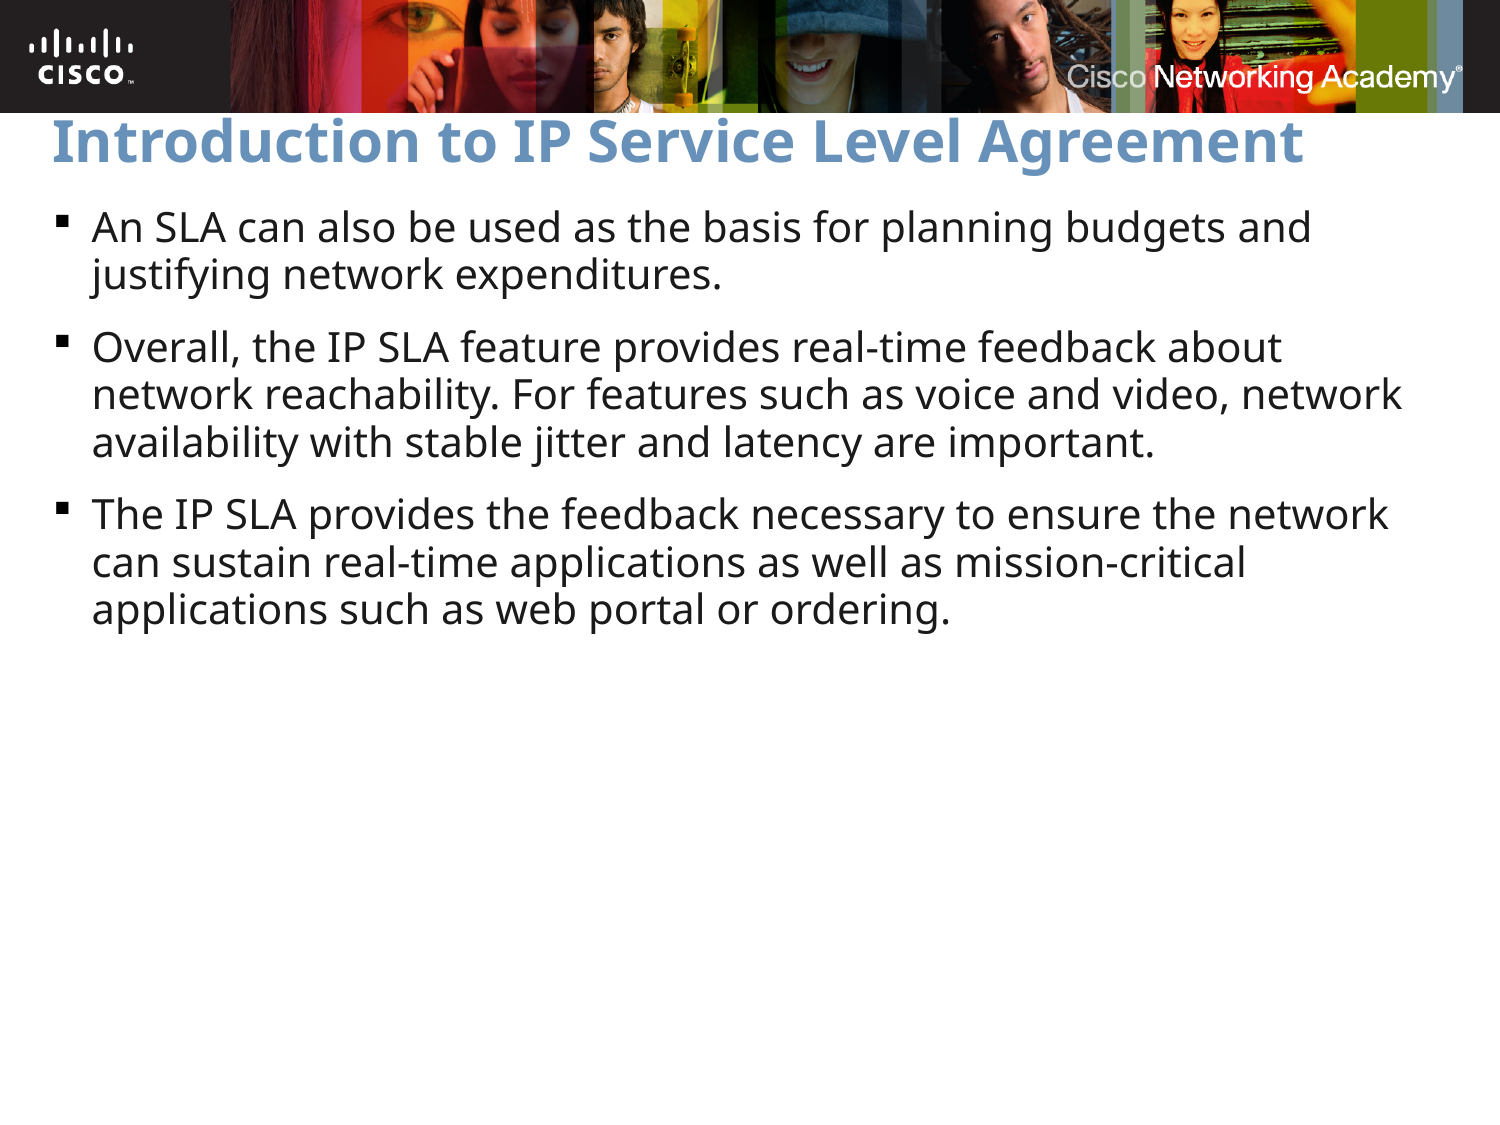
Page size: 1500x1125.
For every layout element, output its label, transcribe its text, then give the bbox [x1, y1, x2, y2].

list An SLA can also be used as the basis for planning budgets and justifying network expenditures. Overall, the IP SLA feature provides real-time feedback about network reachability. For features such as voice and video, network availability with stable jitter and latency are important. The IP SLA provides the feedback necessary to ensure the network can sustain real-time applications as well as mission-critical applications such as web portal or ordering. [45, 197, 1444, 613]
title Introduction to IP Service Level Agreement [45, 59, 1444, 182]
picture [0, 0, 1500, 113]
